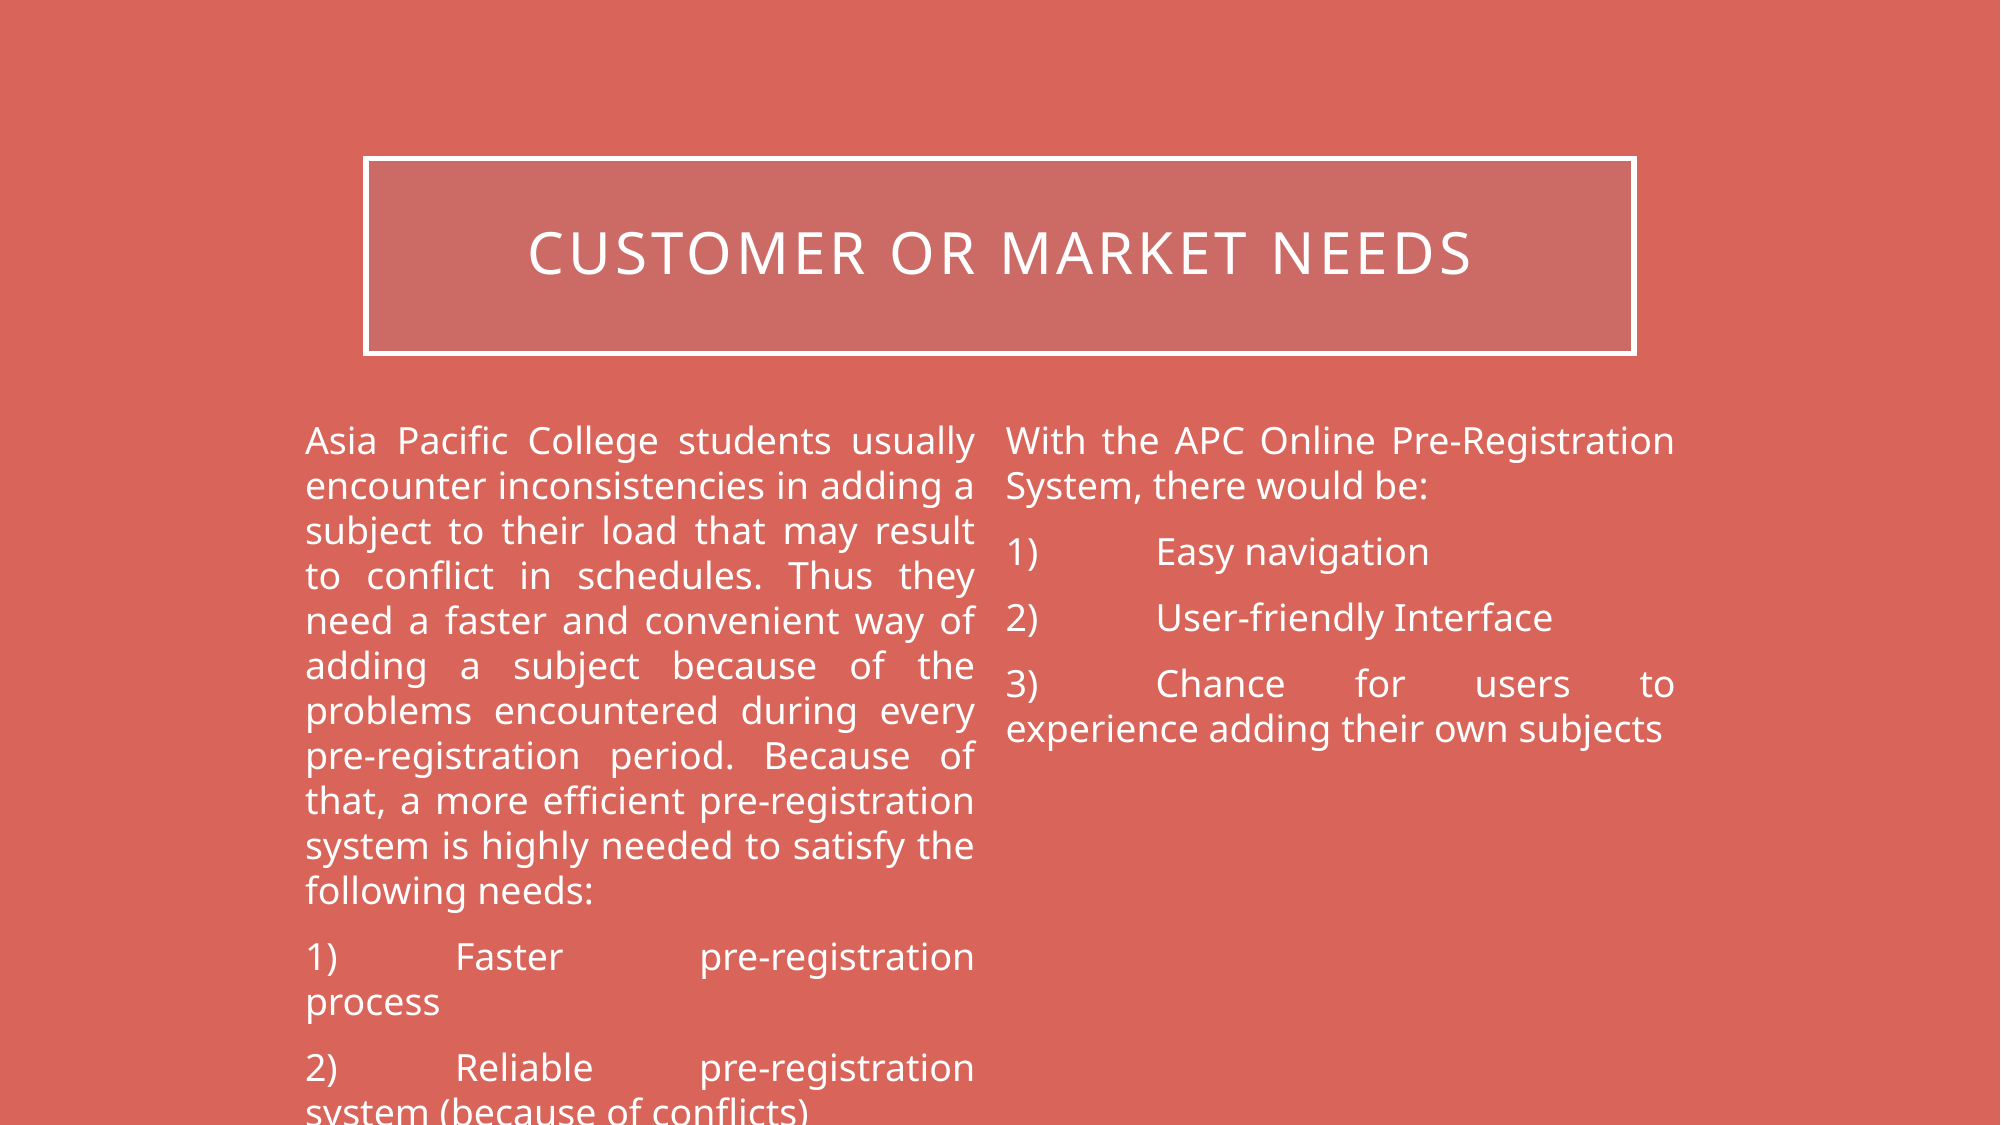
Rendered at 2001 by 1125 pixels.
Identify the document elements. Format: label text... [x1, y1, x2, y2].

list Asia Pacific College students usually encounter inconsistencies in adding a subject to their load that may result to conflict in schedules. Thus they need a faster and convenient way of adding a subject because of the problems encountered during every pre-registration period. Because of that, a more efficient pre-registration system is highly needed to satisfy the following needs: 1) Faster pre-registration process 2) Reliable pre-registration system (because of conflicts) 3) Easier access to the system [289, 409, 991, 1103]
list With the APC Online Pre-Registration System, there would be: 1) Easy navigation 2) User-friendly Interface 3) Chance for users to experience adding their own subjects [990, 409, 1692, 919]
title Customer or Market Needs [363, 156, 1637, 356]
